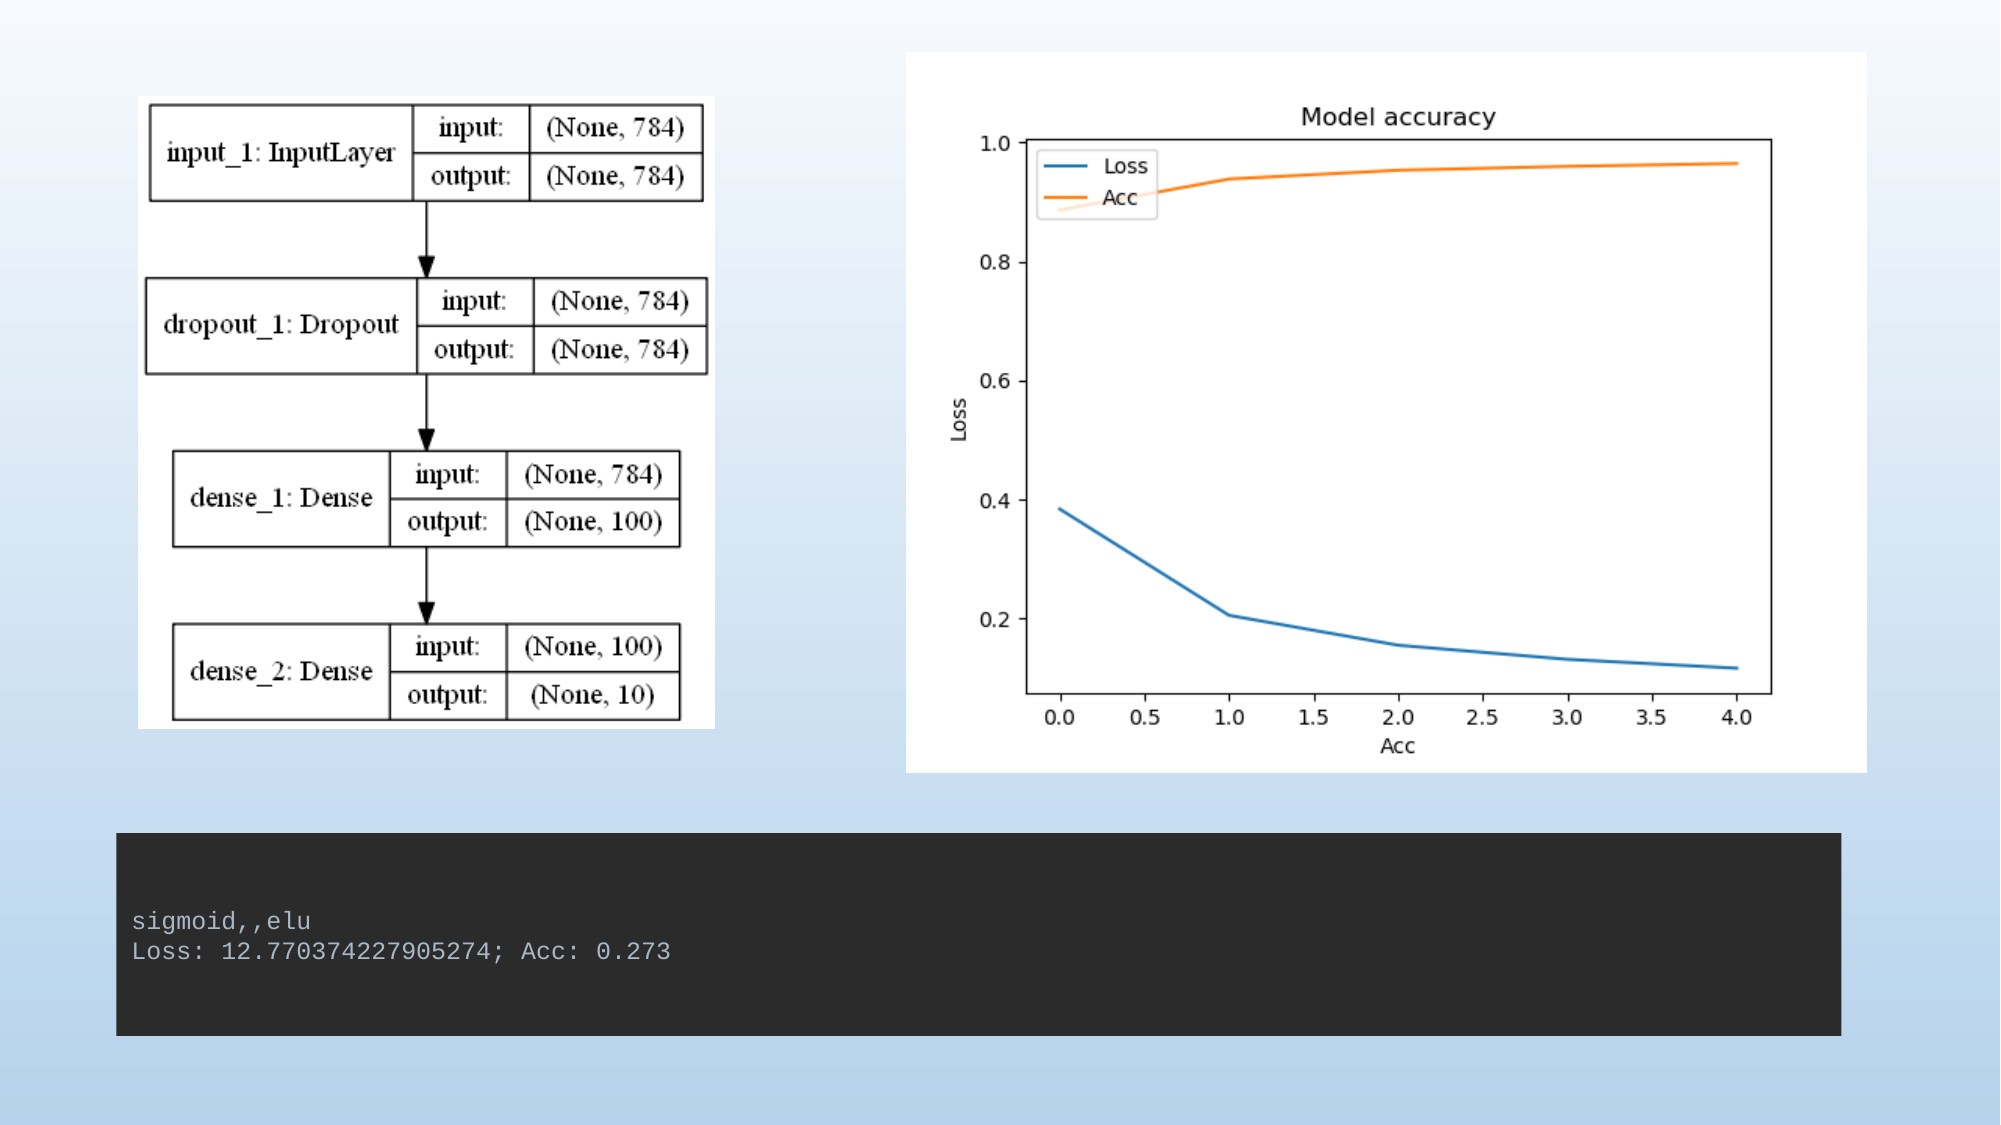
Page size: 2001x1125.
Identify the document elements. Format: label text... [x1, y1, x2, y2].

picture [137, 95, 715, 729]
title sigmoid,,elu Loss: 12.770374227905274; Acc: 0.273 [116, 833, 1842, 1036]
picture [906, 52, 1867, 773]
